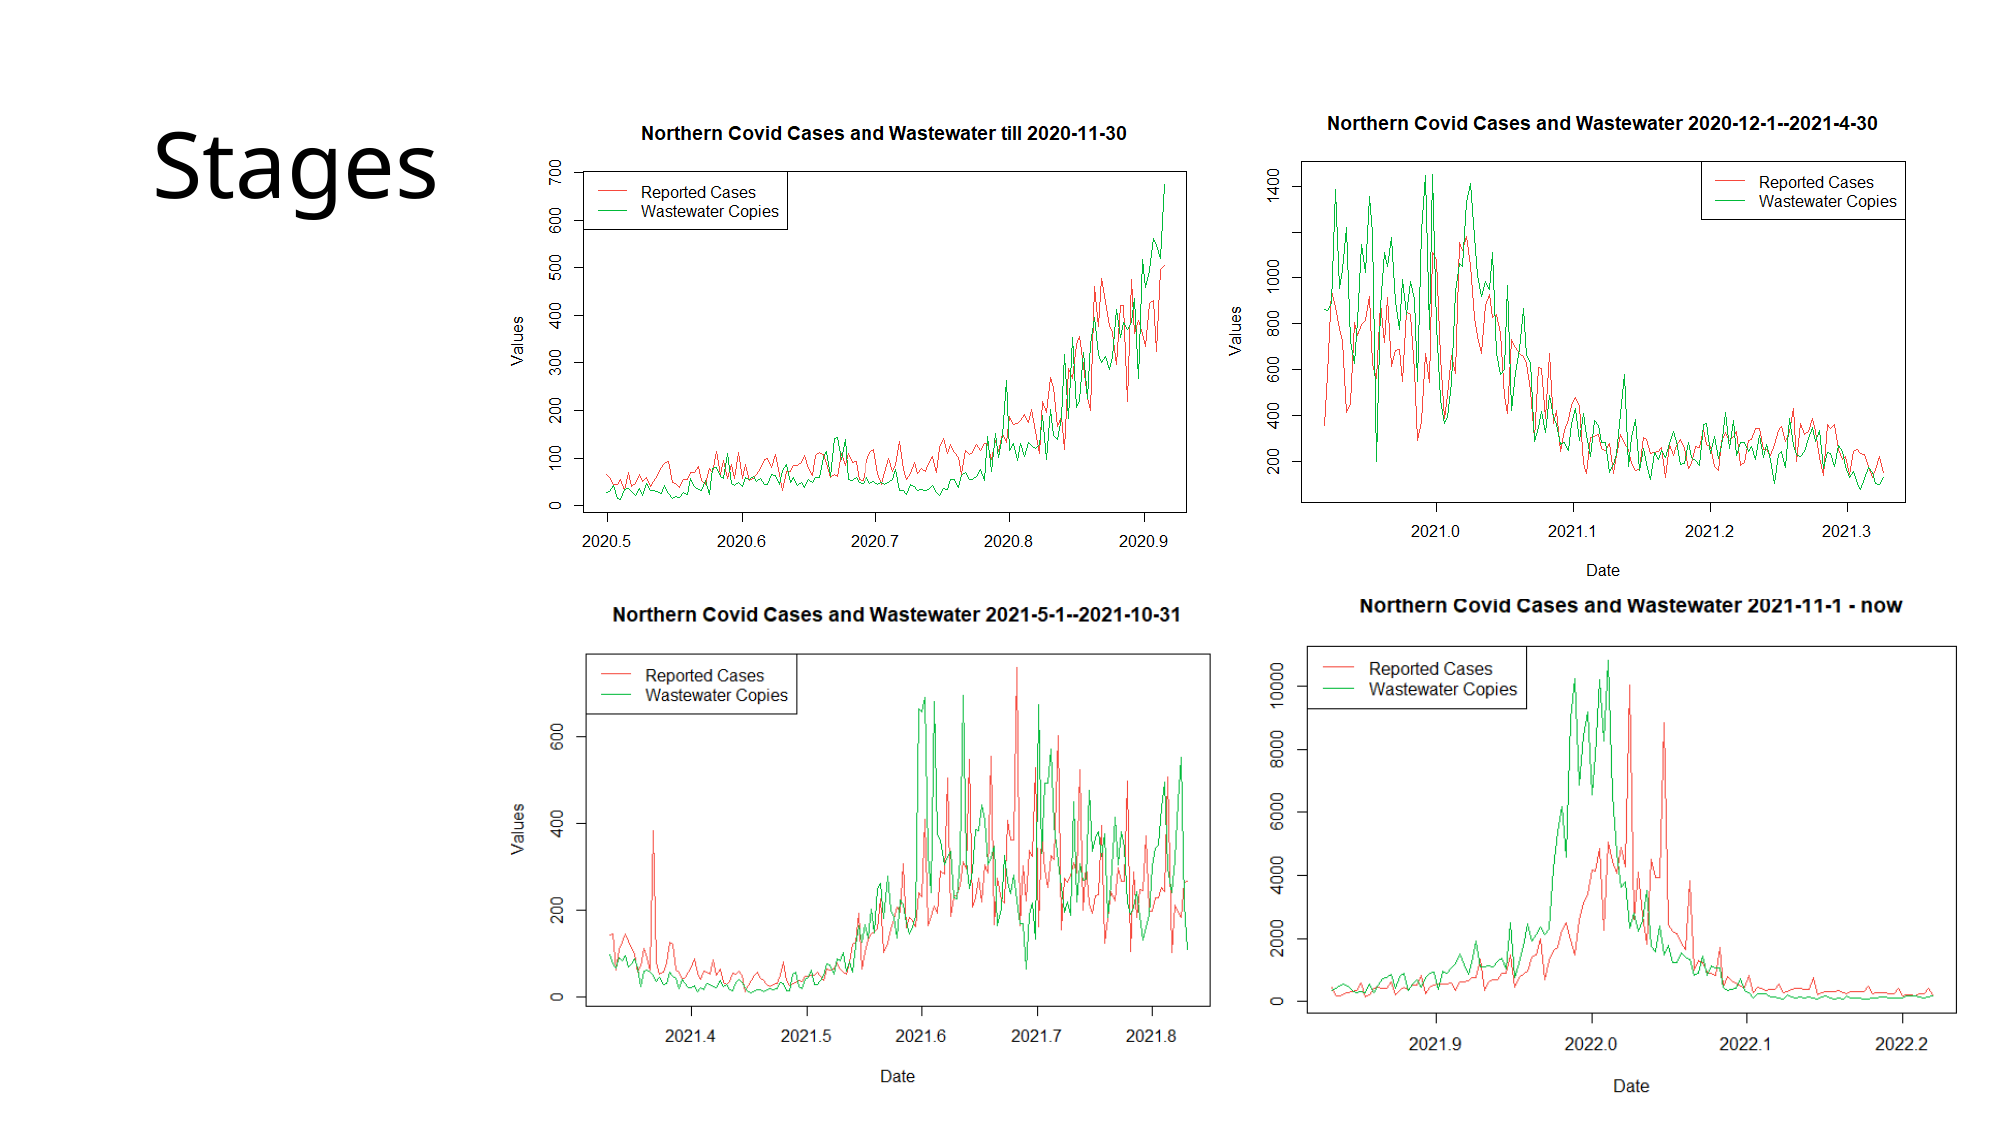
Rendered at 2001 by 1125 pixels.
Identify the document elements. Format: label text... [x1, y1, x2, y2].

picture [505, 83, 2000, 1118]
title Stages [137, 59, 1863, 278]
